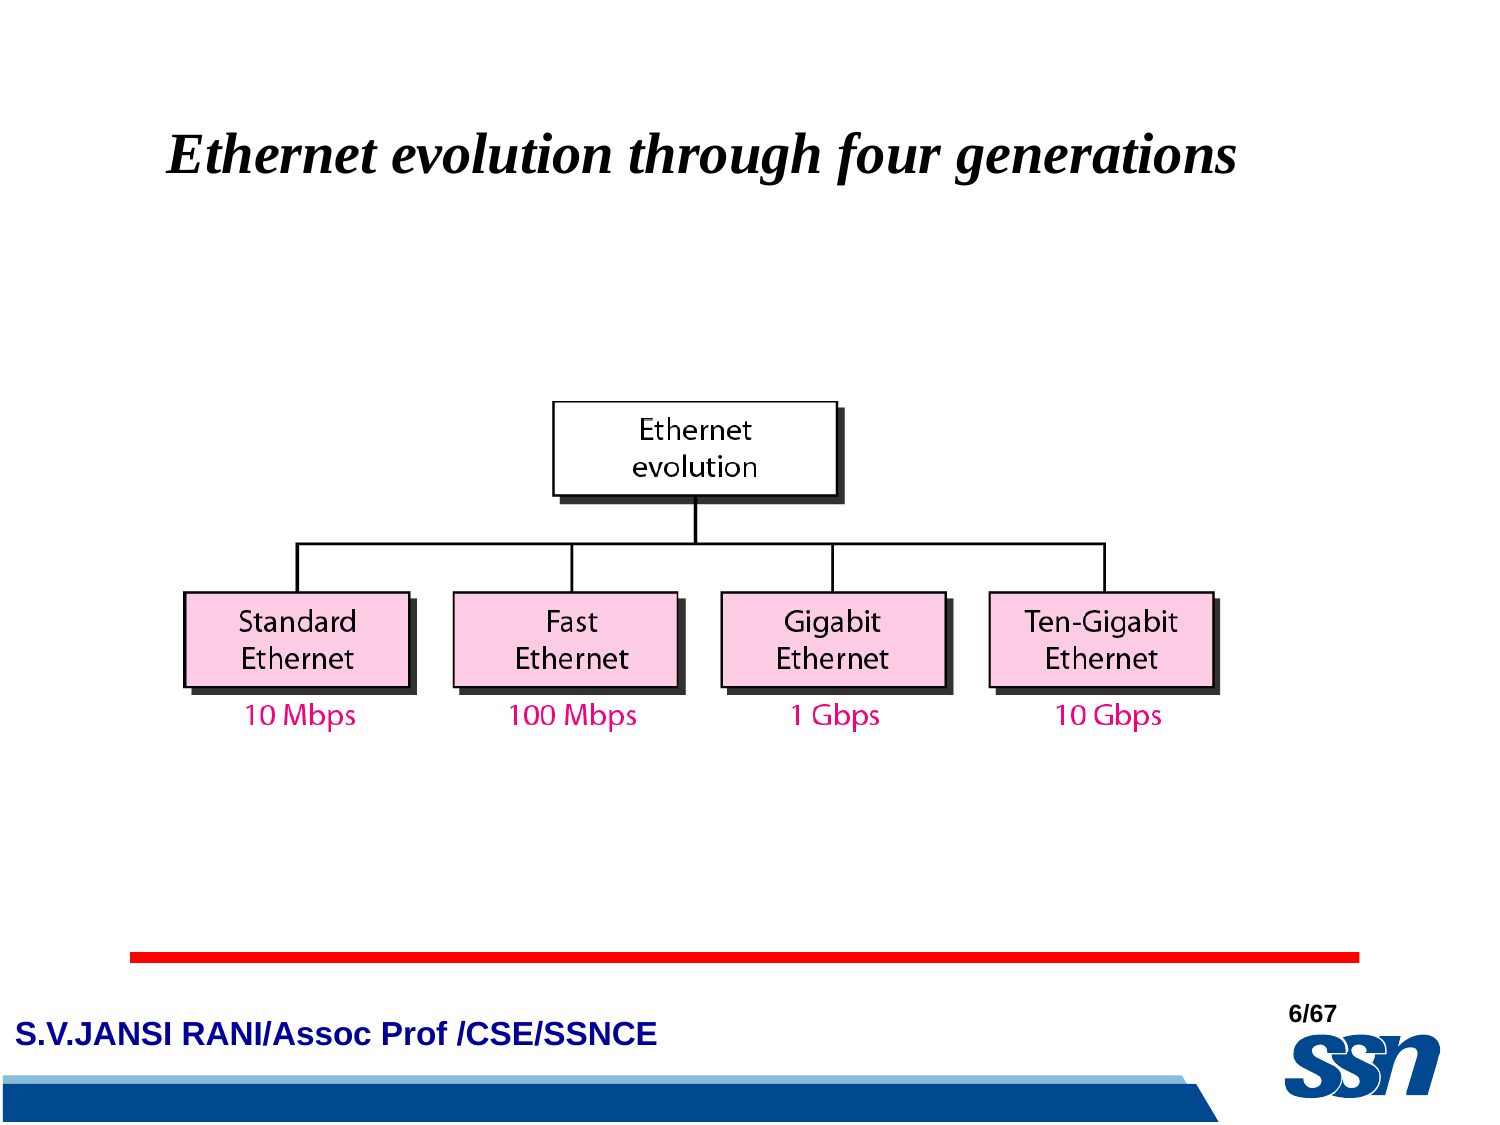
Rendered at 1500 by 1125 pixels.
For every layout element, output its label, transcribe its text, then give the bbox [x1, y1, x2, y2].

text_box [130, 952, 1360, 963]
text_box [183, 401, 1221, 733]
title Ethernet evolution through four generations [138, 56, 1266, 245]
